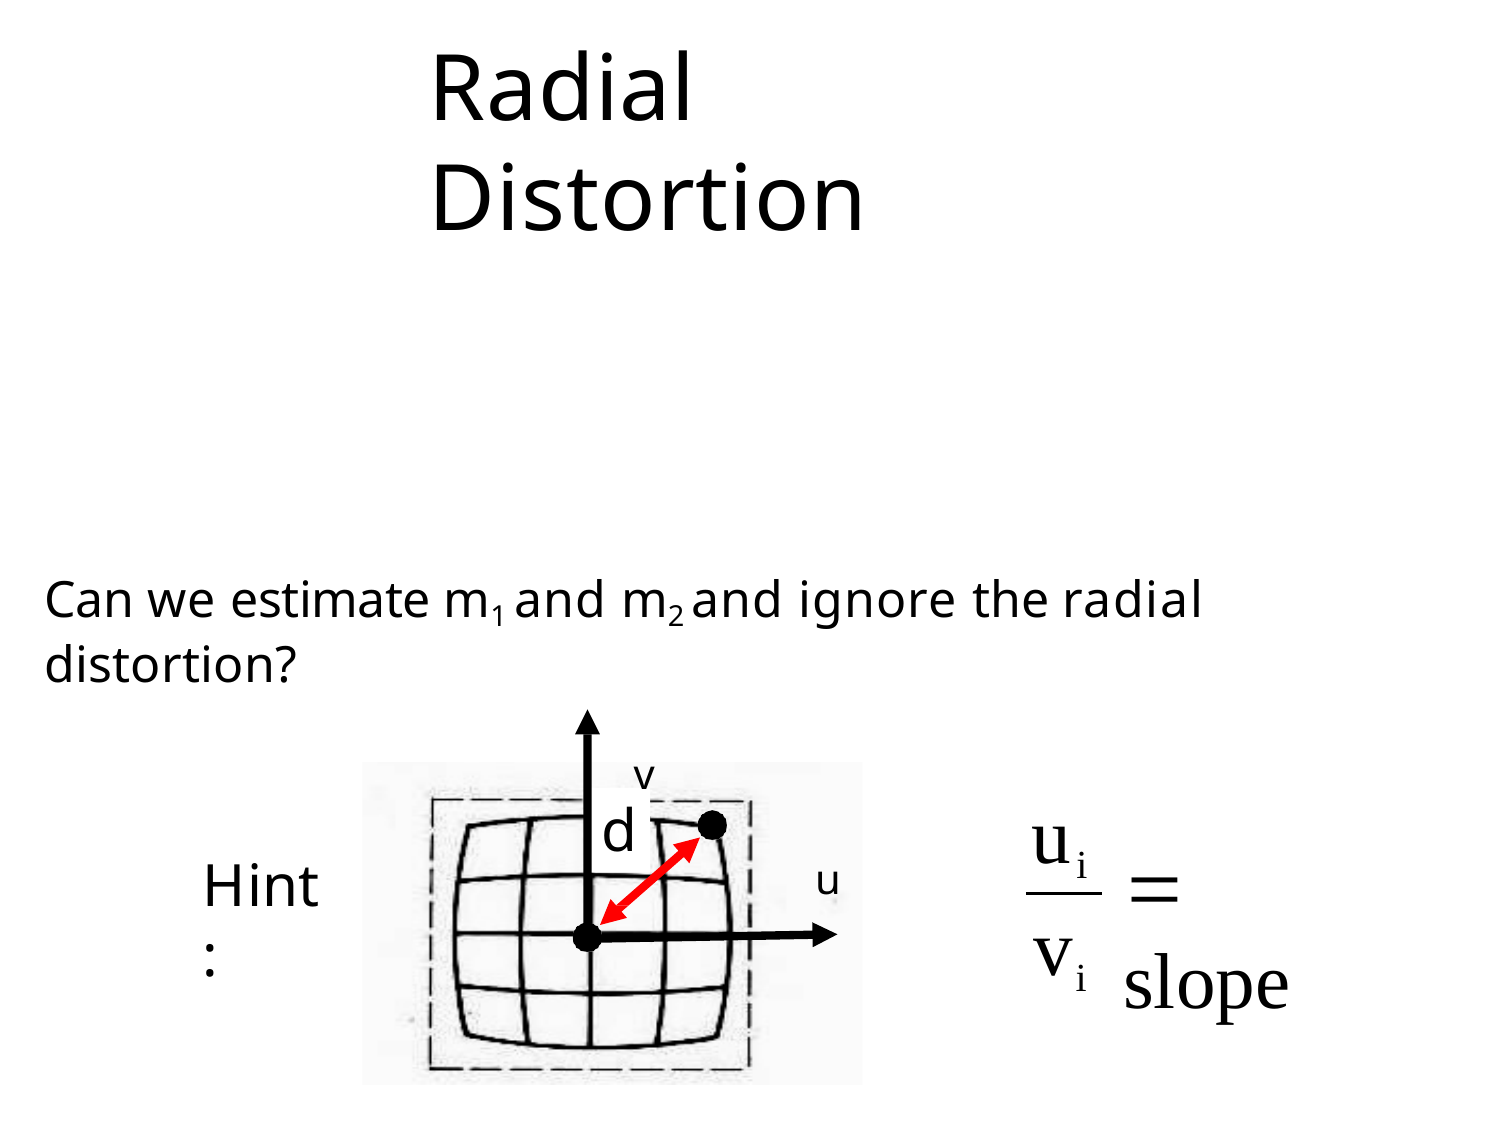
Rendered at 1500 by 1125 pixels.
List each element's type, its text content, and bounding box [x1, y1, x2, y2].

text_box [587, 922, 838, 948]
text_box d [598, 799, 638, 863]
title Radial Distortion [426, 26, 1123, 249]
text_box Can we estimate m1 and m2 and ignore the radial distortion? v [42, 565, 1423, 799]
text_box u [812, 850, 840, 903]
text_box [572, 922, 602, 952]
text_box [600, 838, 699, 925]
text_box [583, 799, 592, 939]
text_box Hint: [200, 845, 330, 988]
text_box  slope [1121, 831, 1353, 1024]
text_box [592, 799, 651, 873]
text_box [697, 810, 727, 840]
text_box ui [1029, 781, 1092, 887]
text_box [362, 799, 863, 1085]
text_box vi [1030, 893, 1091, 1000]
